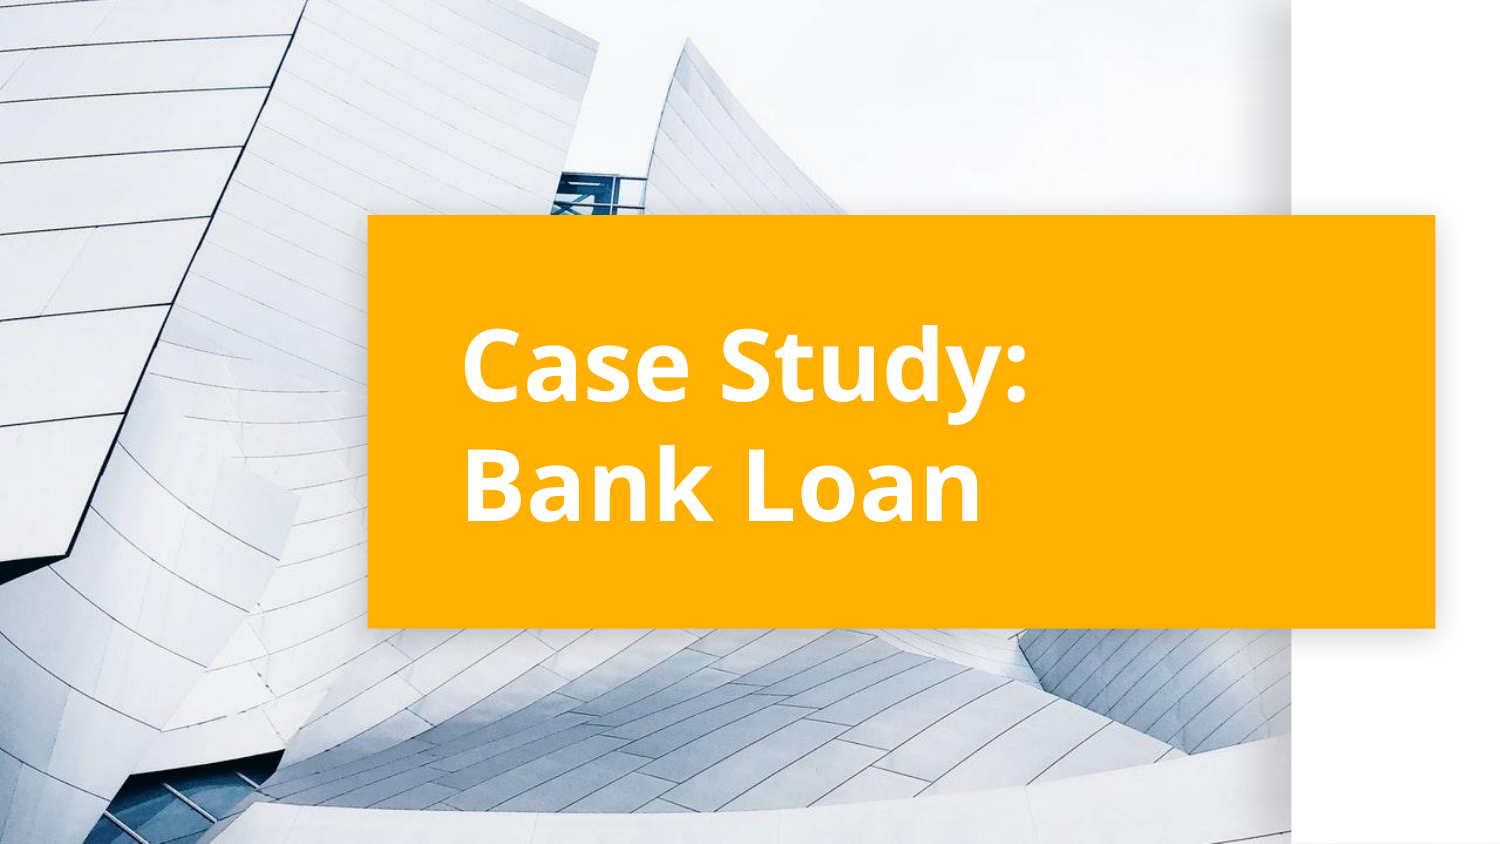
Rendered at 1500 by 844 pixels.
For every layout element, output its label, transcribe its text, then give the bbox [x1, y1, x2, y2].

picture [0, 0, 1291, 844]
title Case Study: Bank Loan [444, 215, 1343, 629]
